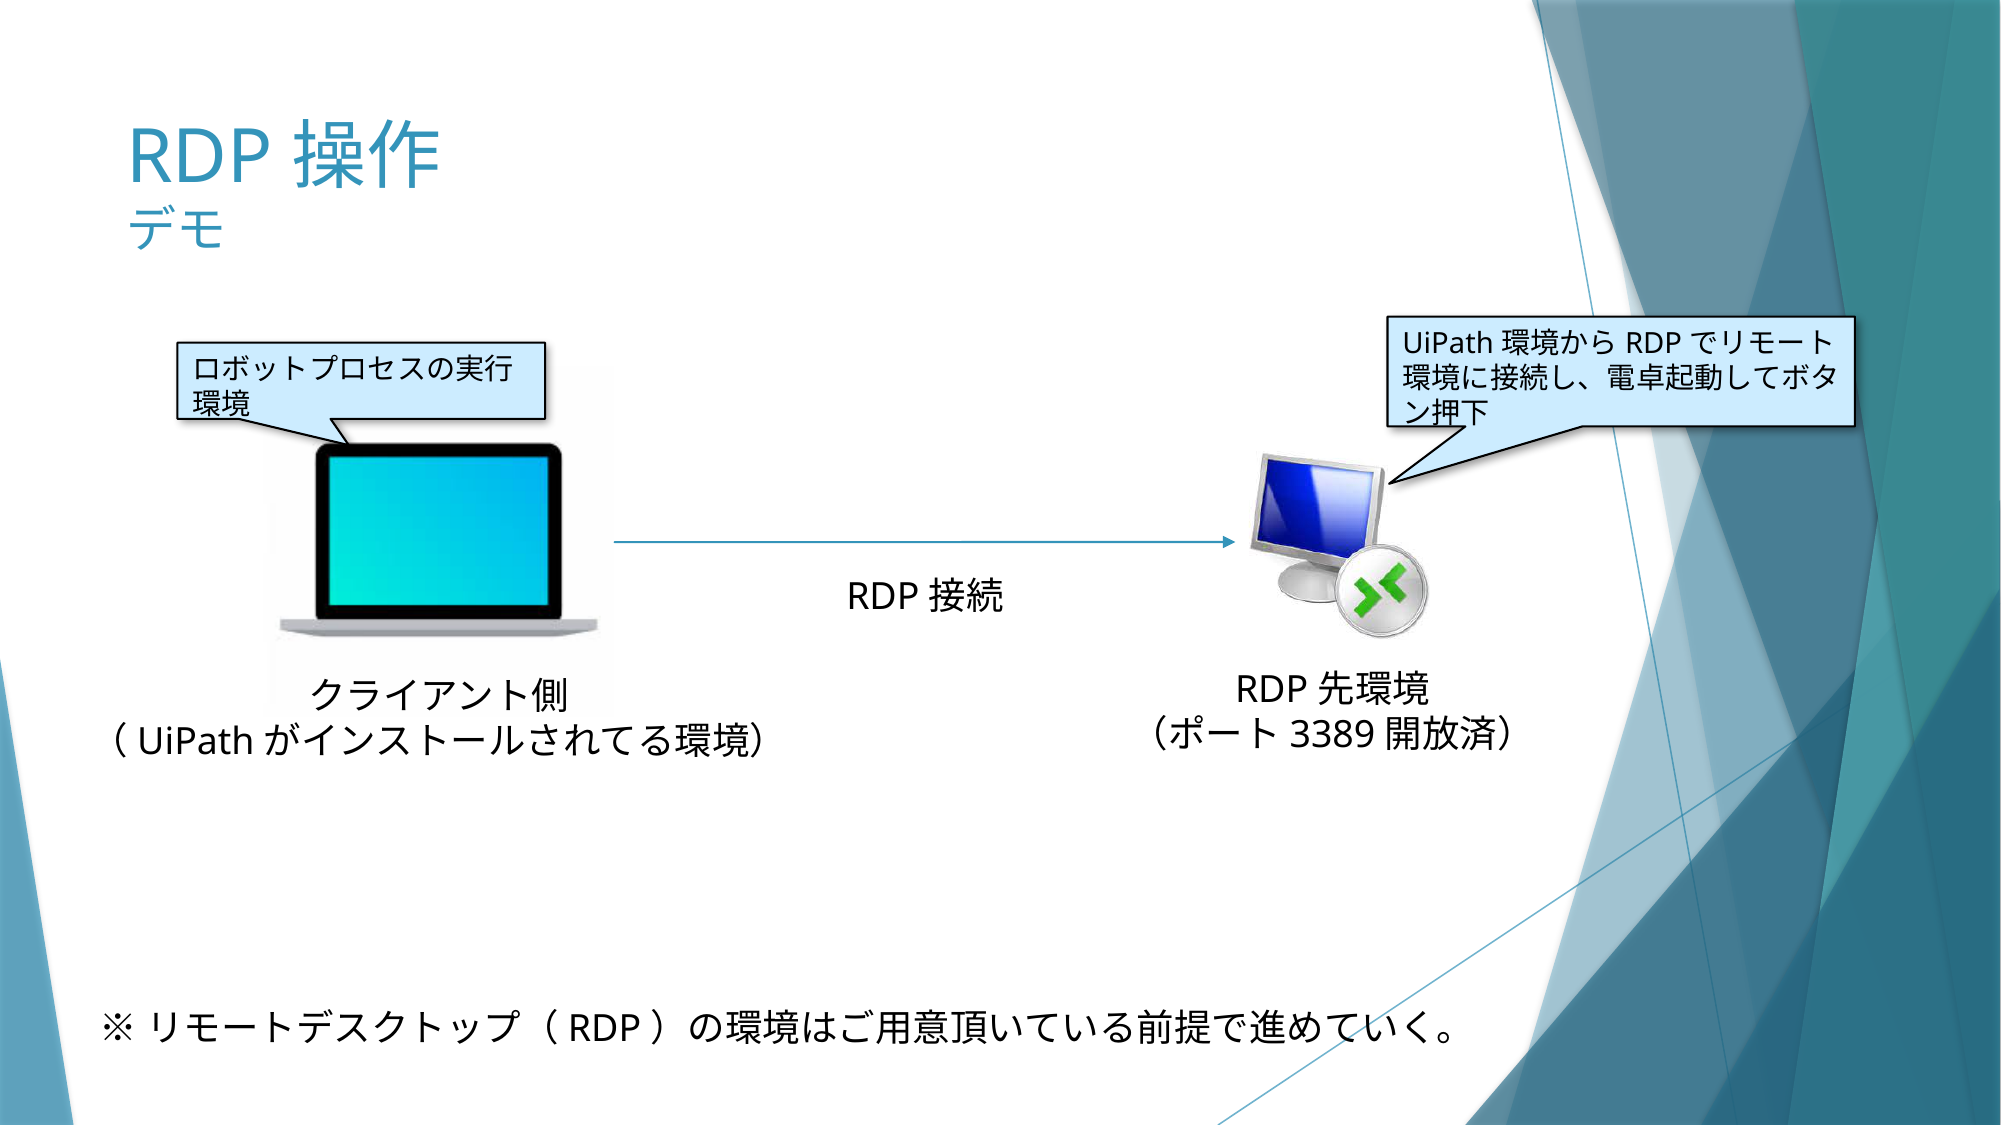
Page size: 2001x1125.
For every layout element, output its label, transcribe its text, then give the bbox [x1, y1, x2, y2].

text_box ※リモートデスクトップ（RDP）の環境はご用意頂いている前提で進めていく。 [85, 996, 1685, 1056]
picture [262, 365, 616, 719]
picture [1234, 444, 1431, 640]
text_box クライアント側 （UiPathがインストールされてる環境） [75, 664, 802, 770]
text_box RDP先環境 （ポート3389開放済） [1115, 657, 1550, 763]
text_box RDP接続 [831, 564, 1019, 625]
text_box UiPath環境からRDPでリモート環境に接続し、電卓起動してボタン押下 [1385, 315, 1857, 472]
text_box ロボットプロセスの実行環境 [175, 341, 547, 425]
title RDP操作 デモ [111, 99, 1522, 317]
